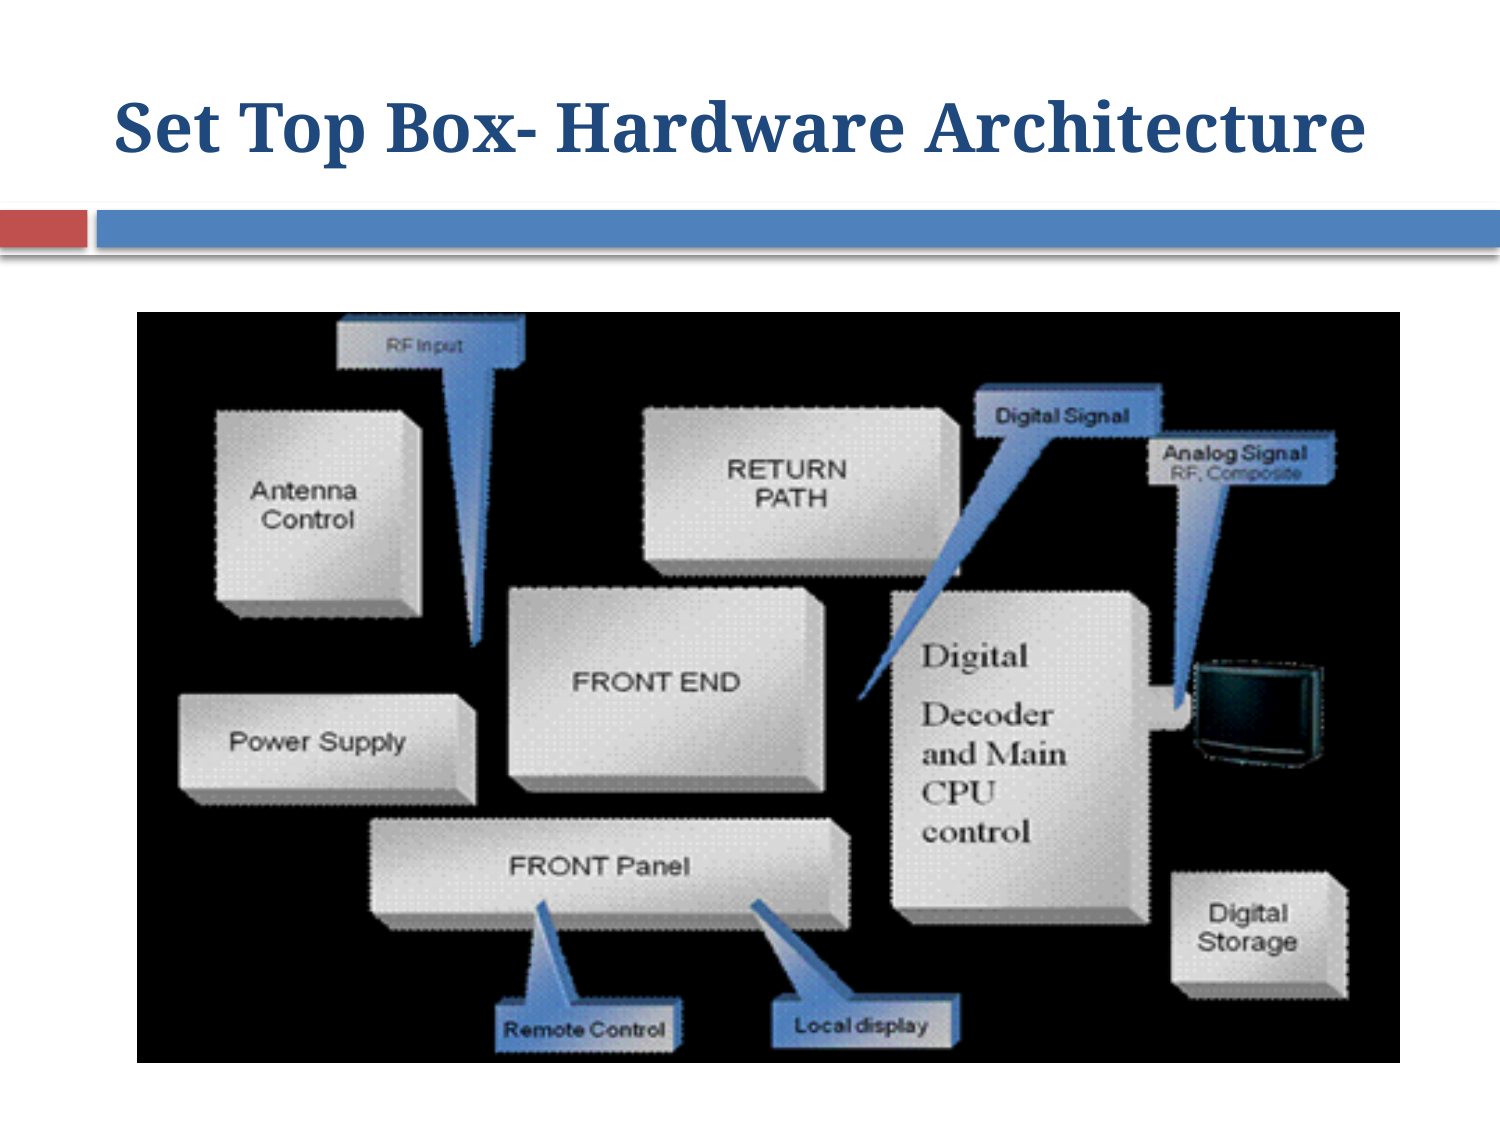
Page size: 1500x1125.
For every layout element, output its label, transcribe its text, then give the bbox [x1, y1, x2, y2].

picture [137, 312, 1401, 1063]
title Set Top Box- Hardware Architecture [99, 50, 1425, 200]
